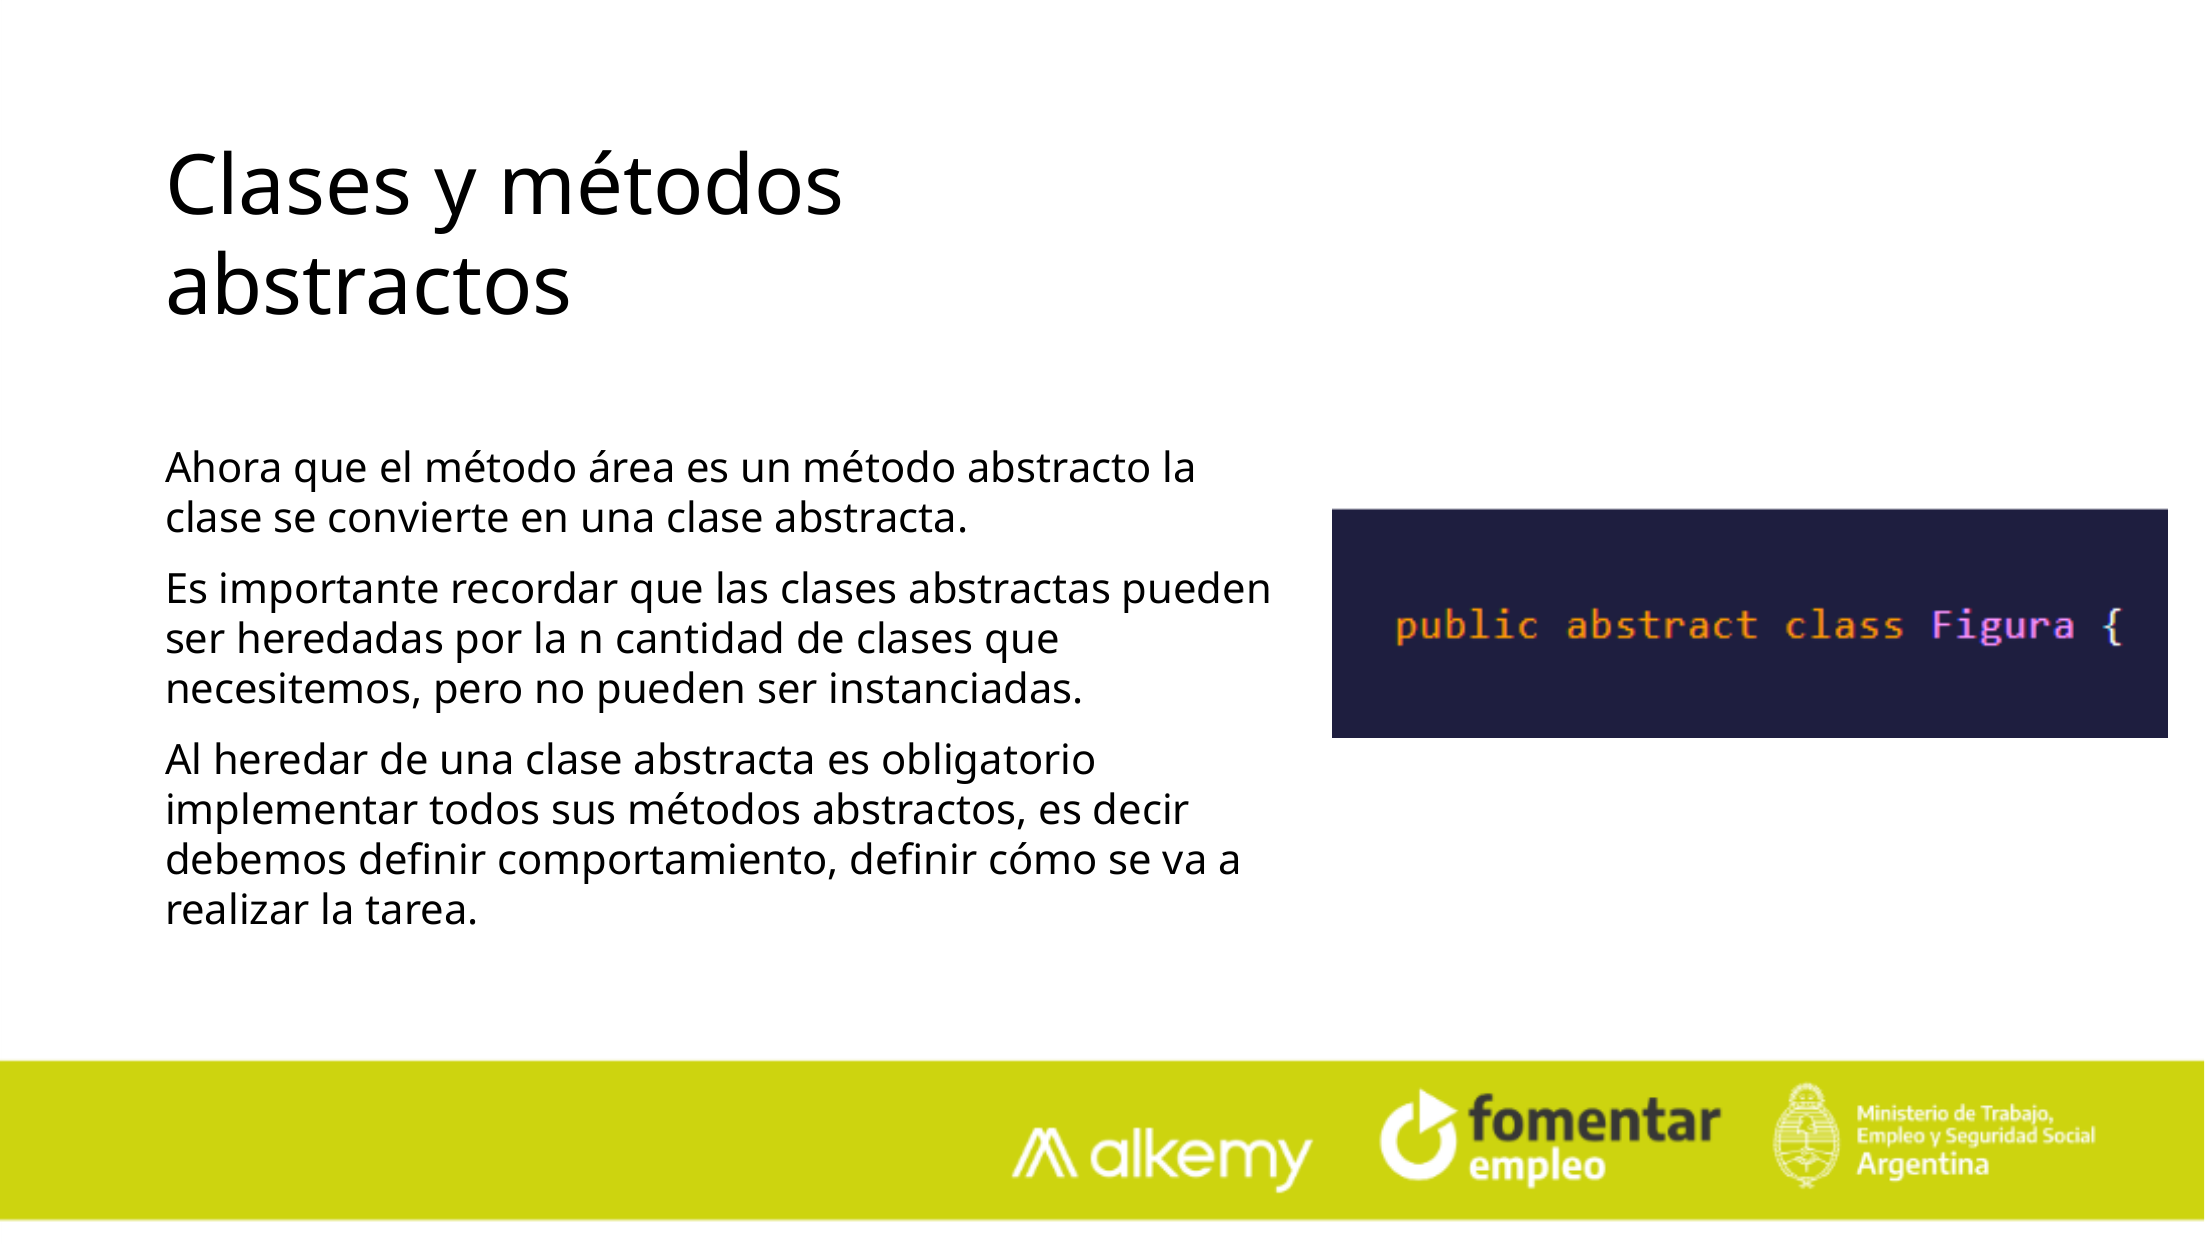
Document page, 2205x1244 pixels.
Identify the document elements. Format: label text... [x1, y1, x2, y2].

text_box Ahora que el método área es un método abstracto la clase se convierte en una clase abstracta. Es importante recordar que las clases abstractas pueden ser heredadas por la n cantidad de clases que necesitemos, pero no pueden ser instanciadas. Al heredar de una clase abstracta es obligatorio implementar todos sus métodos abstractos, es decir debemos definir comportamiento, definir cómo se va a realizar la tarea. [150, 425, 1301, 948]
picture [0, 0, 2205, 1244]
text_box Clases y métodos abstractos [150, 116, 1129, 347]
